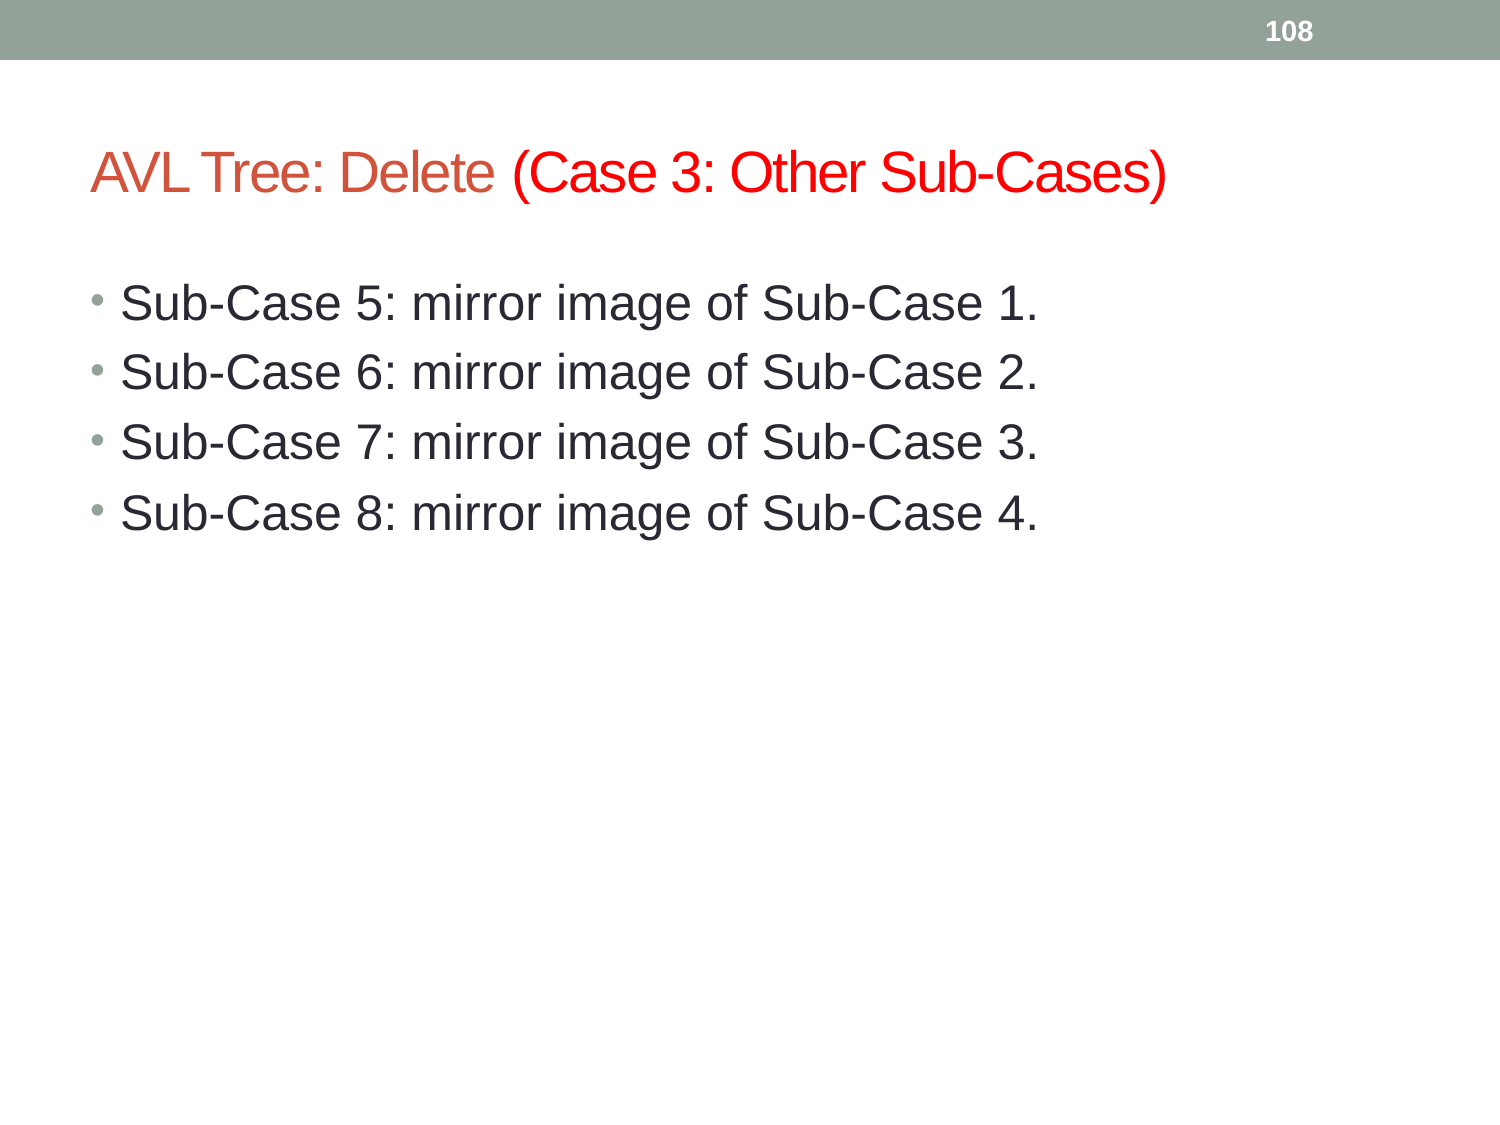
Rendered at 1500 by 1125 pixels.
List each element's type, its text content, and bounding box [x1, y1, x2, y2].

title AVL Tree: Delete (Case 3: Other Sub-Cases) [75, 87, 1425, 250]
slide_number 108 [1250, 3, 1425, 57]
list Sub-Case 5: mirror image of Sub-Case 1. Sub-Case 6: mirror image of Sub-Case 2. Sub-Case 7: mirror image of Sub-Case 3. Sub-Case 8: mirror image of Sub-Case 4. [75, 262, 1425, 1063]
